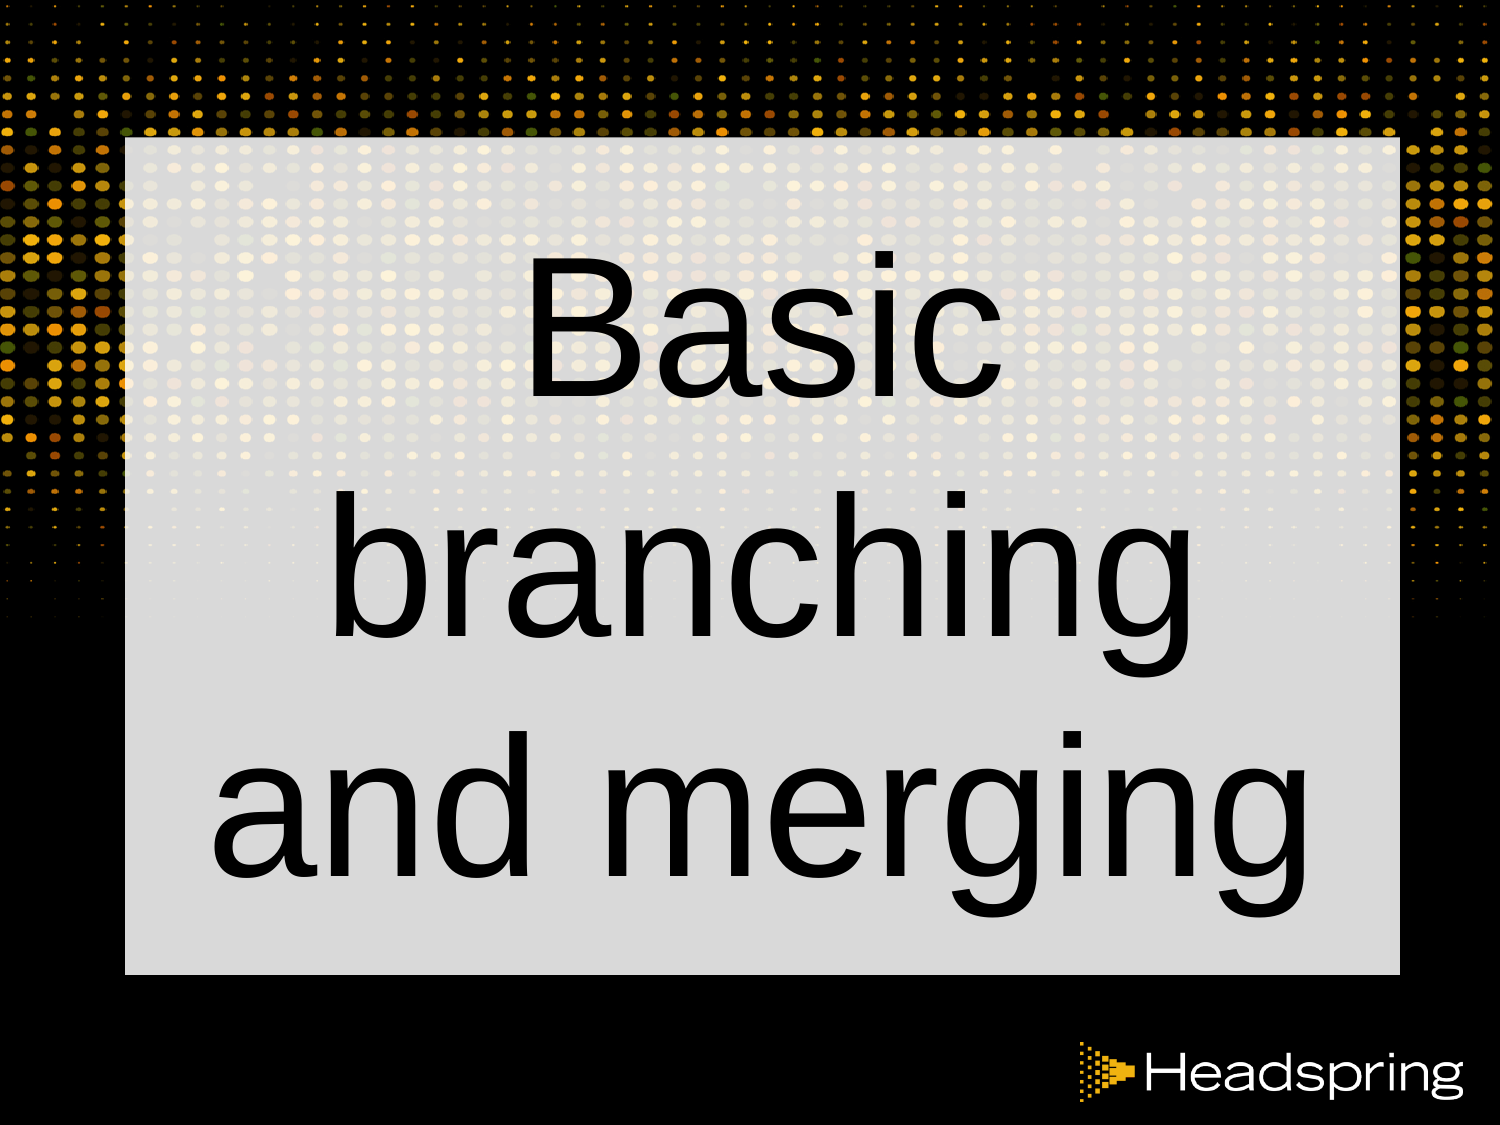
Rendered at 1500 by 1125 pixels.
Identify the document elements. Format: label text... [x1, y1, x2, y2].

list Basic branching and merging [125, 137, 1400, 975]
picture [0, 0, 1500, 1125]
